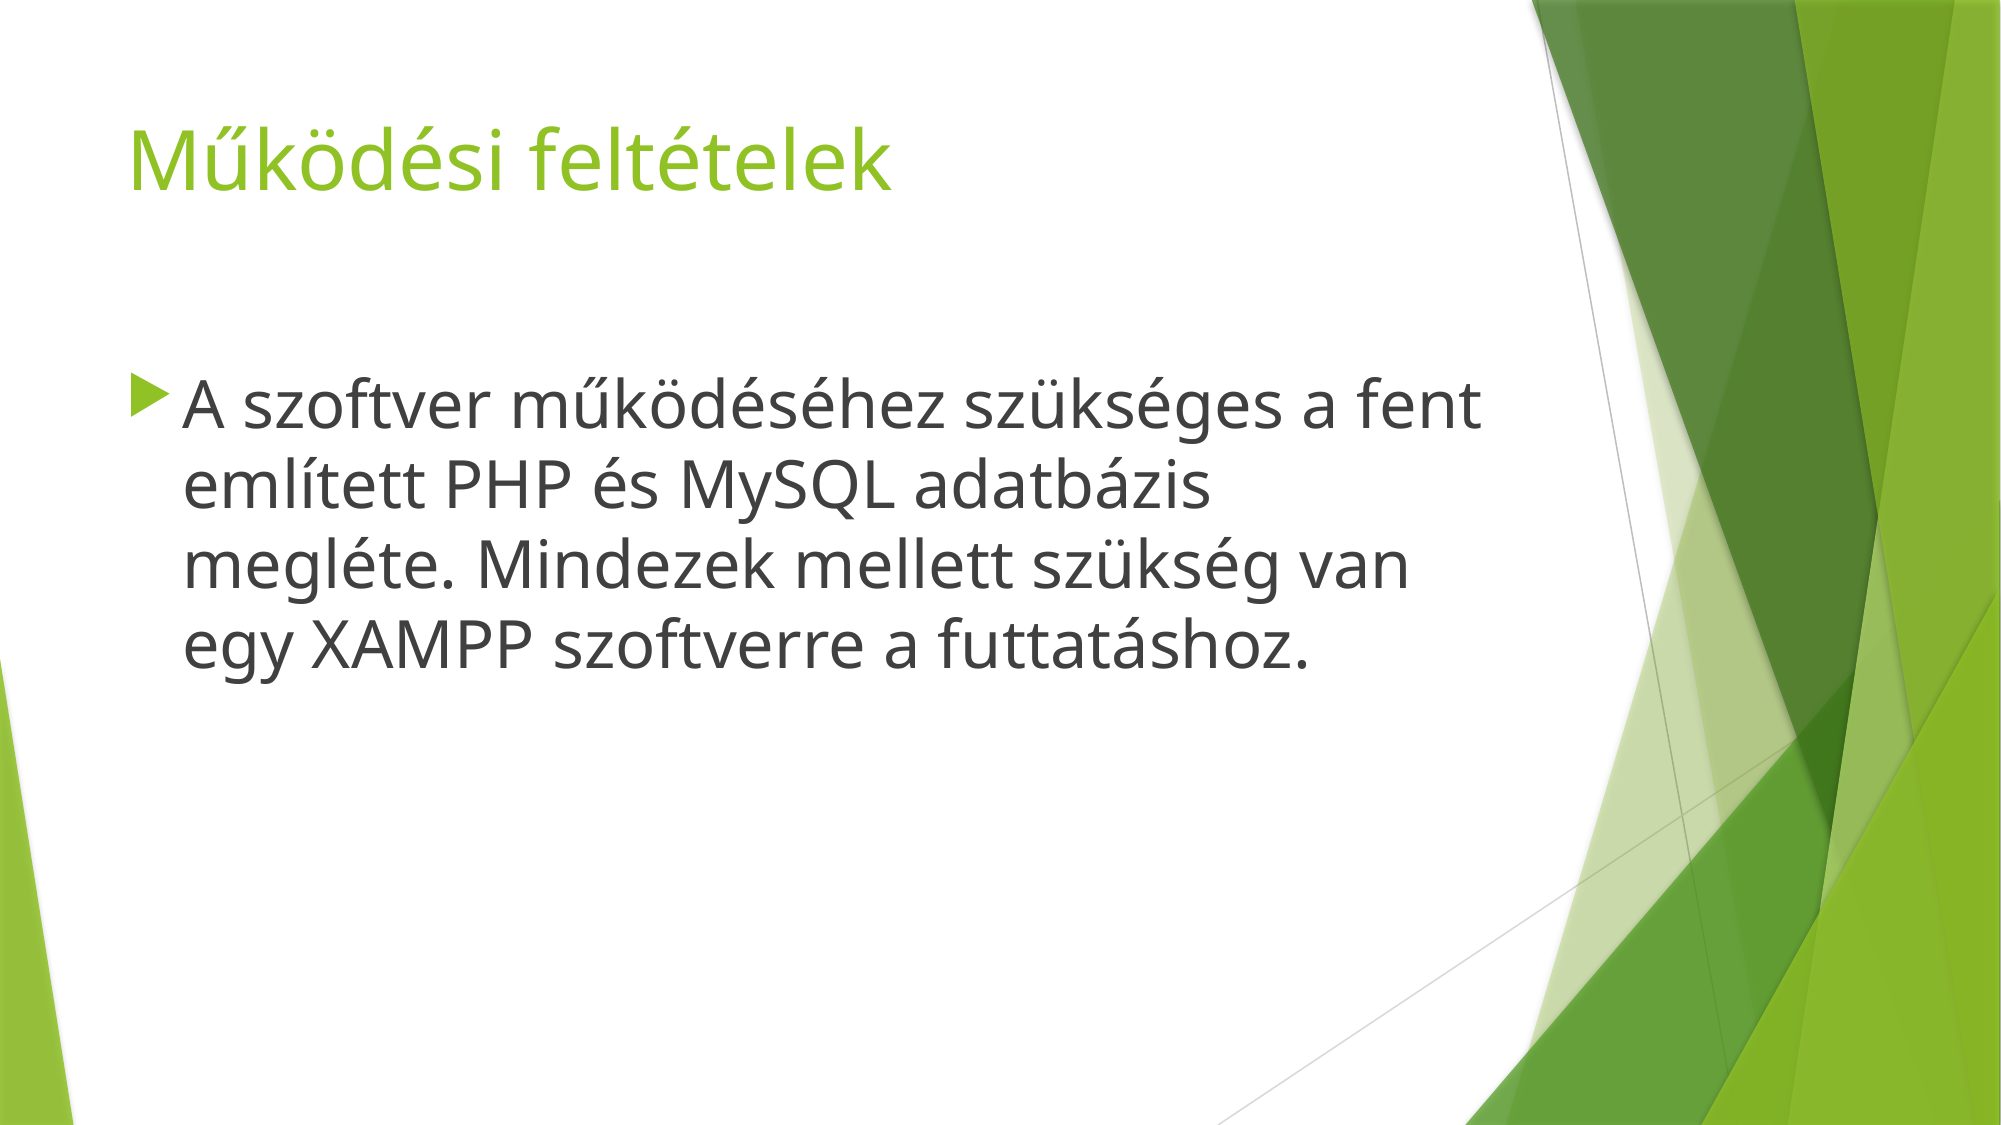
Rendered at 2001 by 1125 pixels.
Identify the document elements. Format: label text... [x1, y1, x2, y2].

title Működési feltételek [111, 99, 1522, 317]
list A szoftver működéséhez szükséges a fent említett PHP és MySQL adatbázis megléte. Mindezek mellett szükség van egy XAMPP szoftverre a futtatáshoz. [111, 354, 1522, 992]
